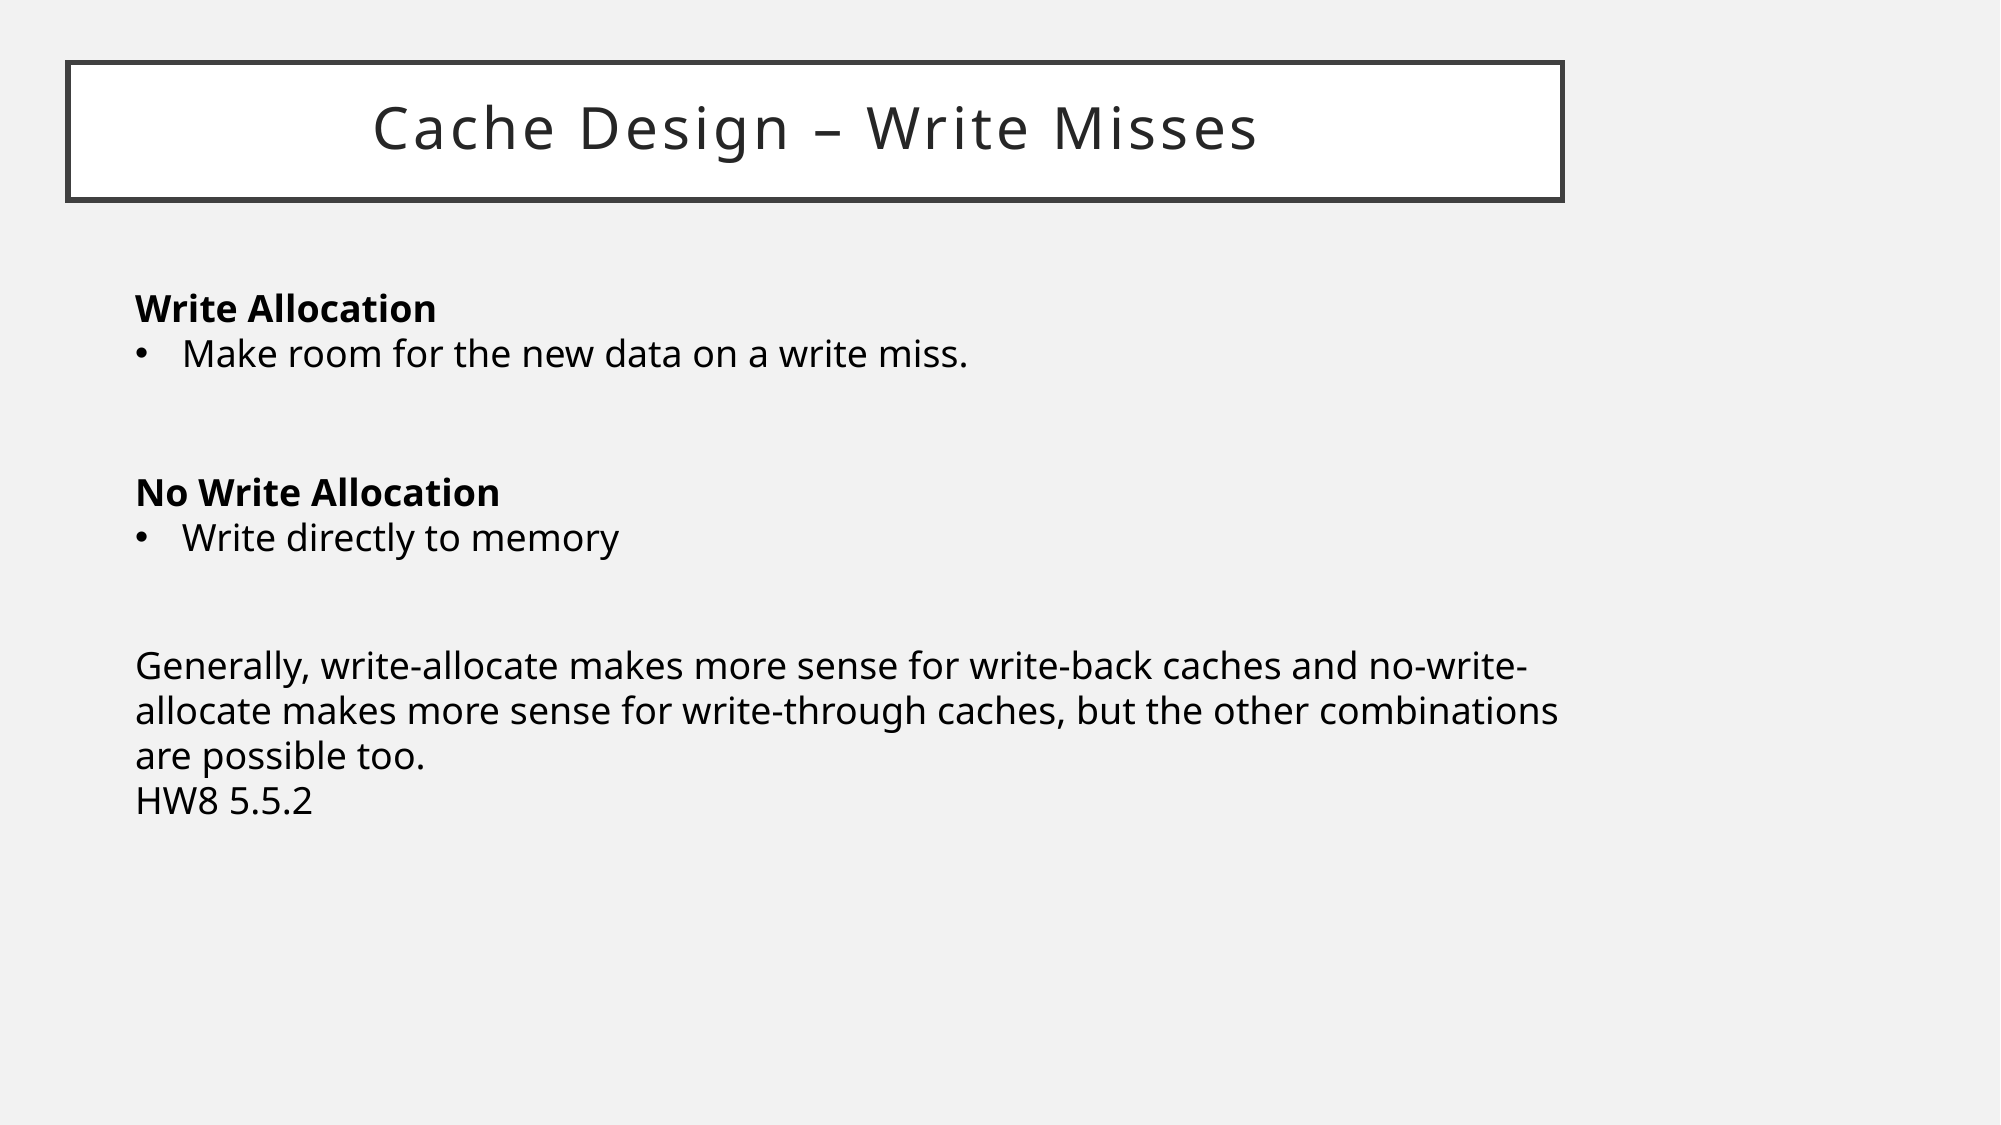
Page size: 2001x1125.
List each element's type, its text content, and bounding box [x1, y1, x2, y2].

text_box Generally, write-allocate makes more sense for write-back caches and no-write-allocate makes more sense for write-through caches, but the other combinations are possible too. HW8 5.5.2 [120, 634, 1614, 829]
title Cache Design – Write Misses [65, 60, 1565, 203]
text_box No Write Allocation Write directly to memory [120, 461, 1563, 612]
text_box Write Allocation Make room for the new data on a write miss. [120, 277, 1563, 383]
